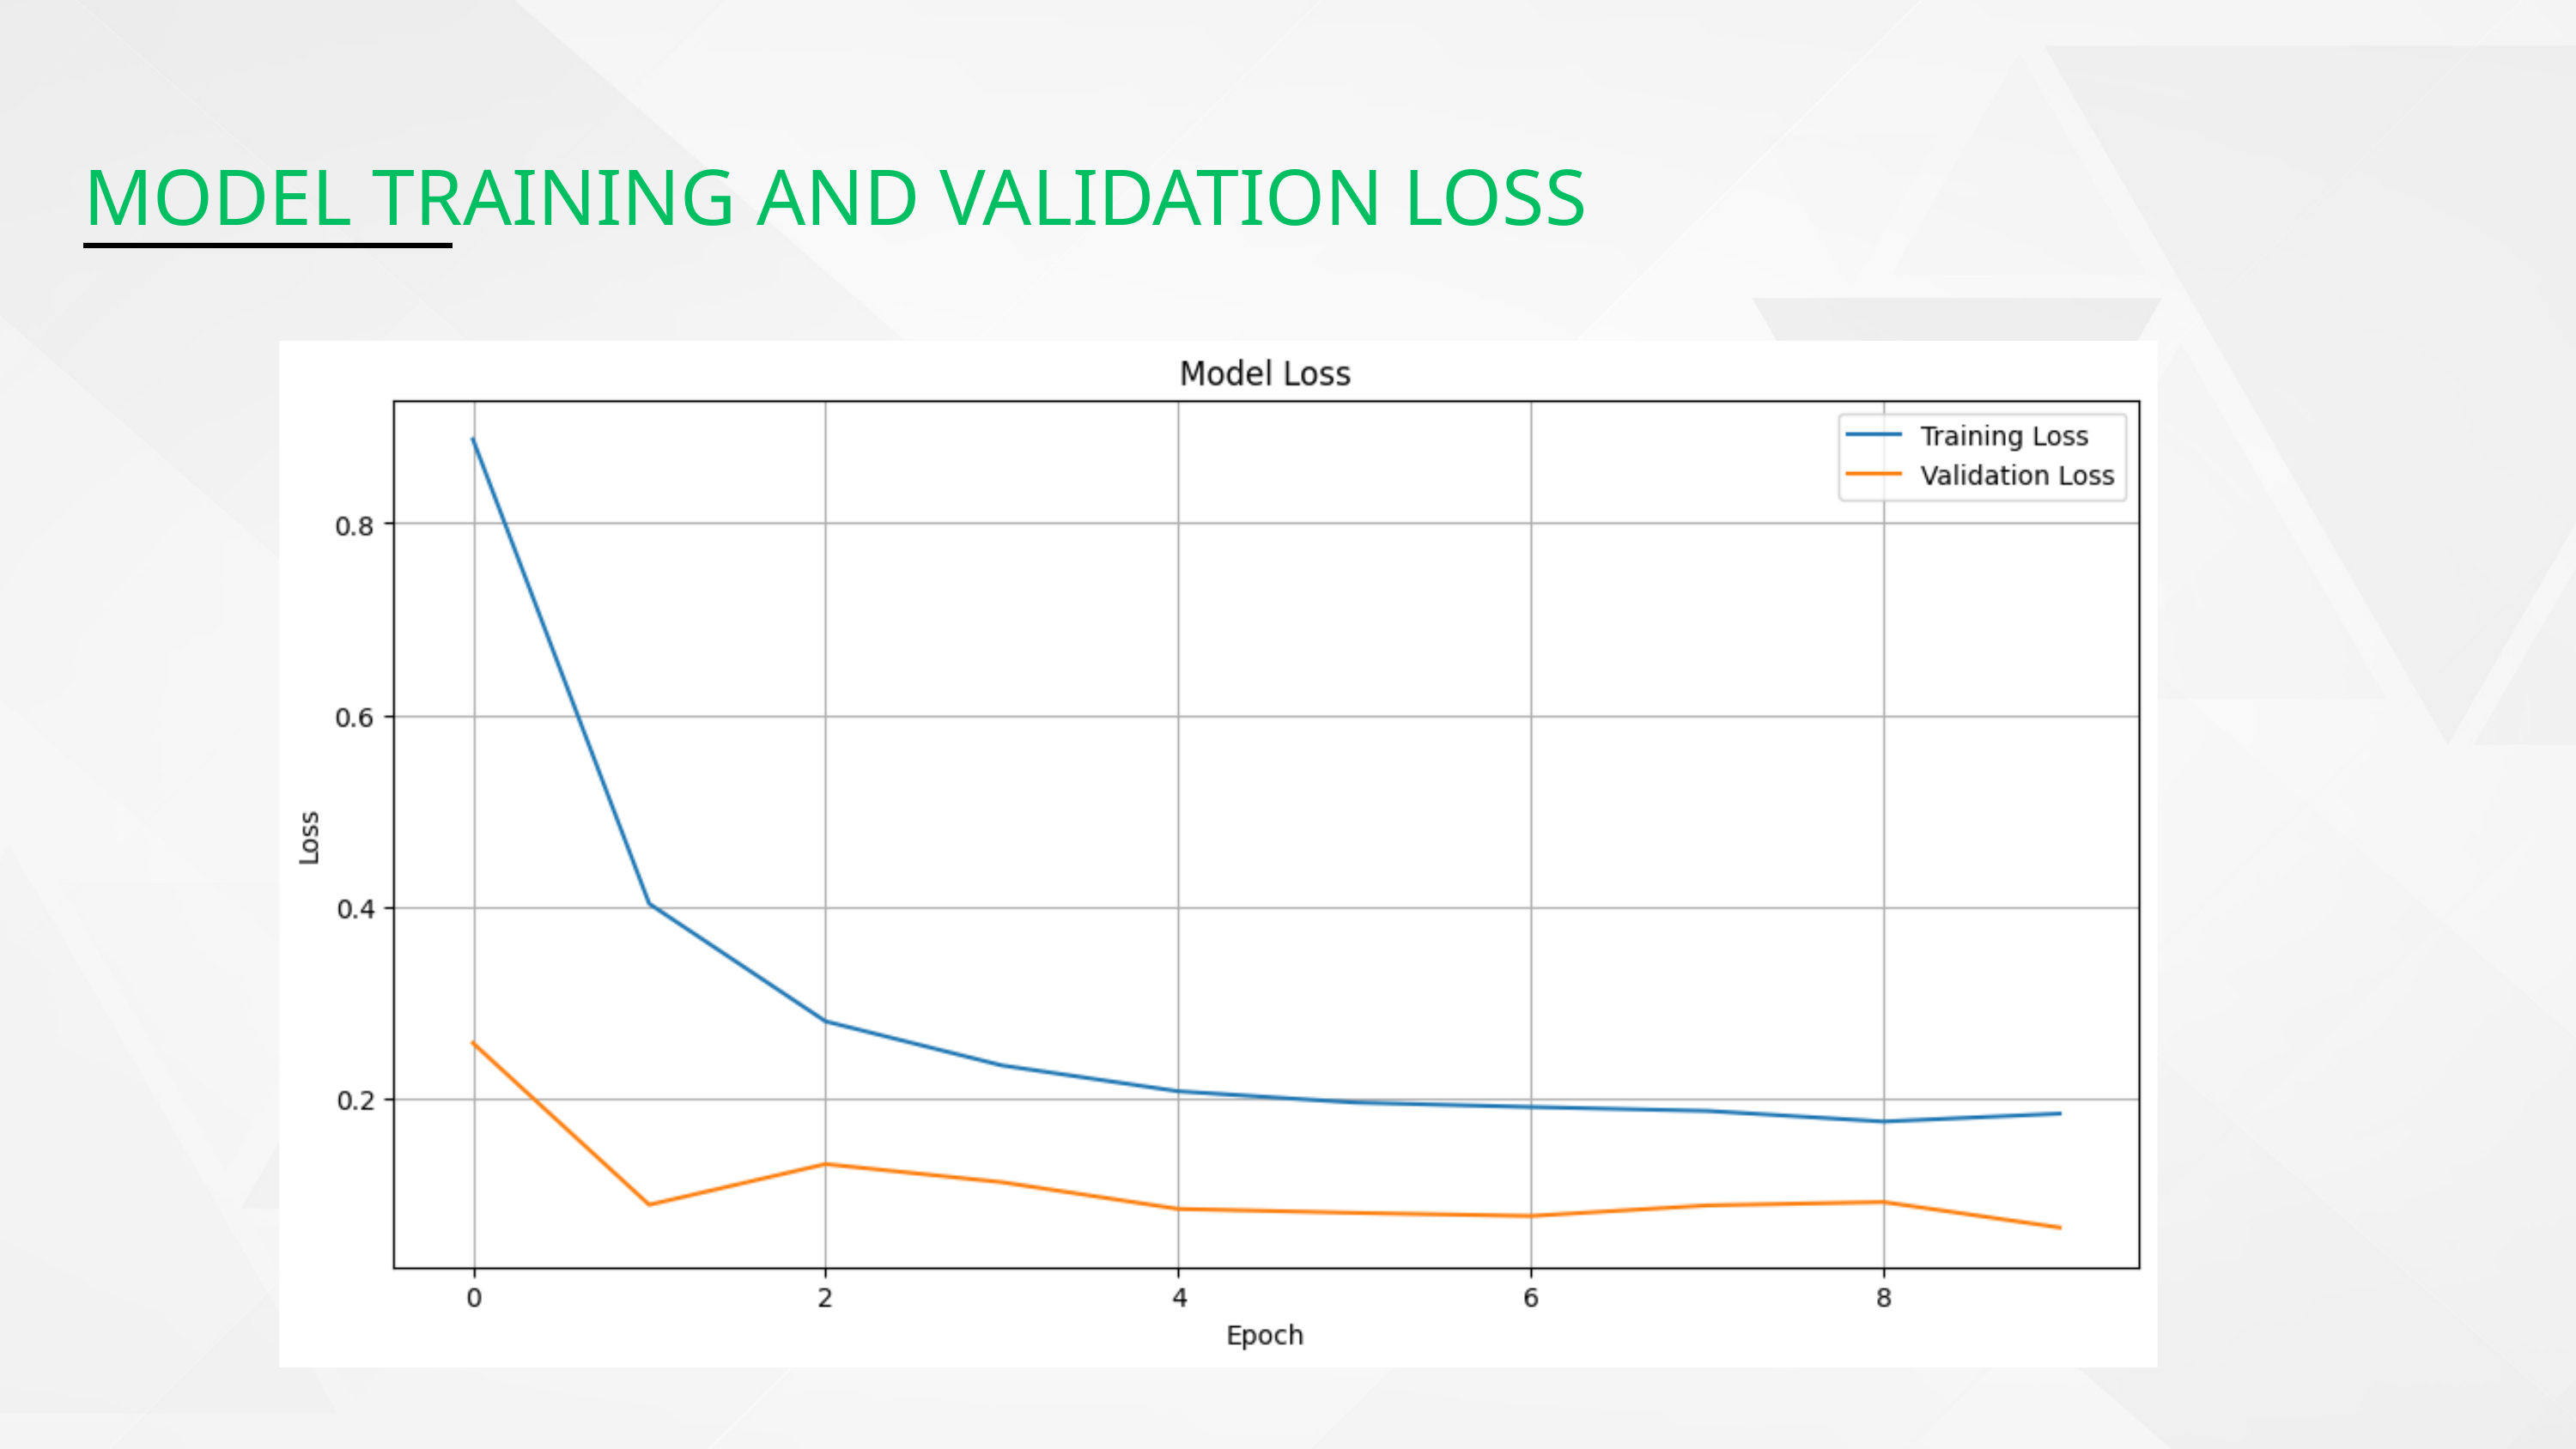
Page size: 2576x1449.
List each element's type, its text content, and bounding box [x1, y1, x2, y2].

text_box [279, 341, 2158, 1367]
text_box MODEL TRAINING AND VALIDATION LOSS [83, 132, 2140, 240]
text_box [0, 0, 2576, 1449]
